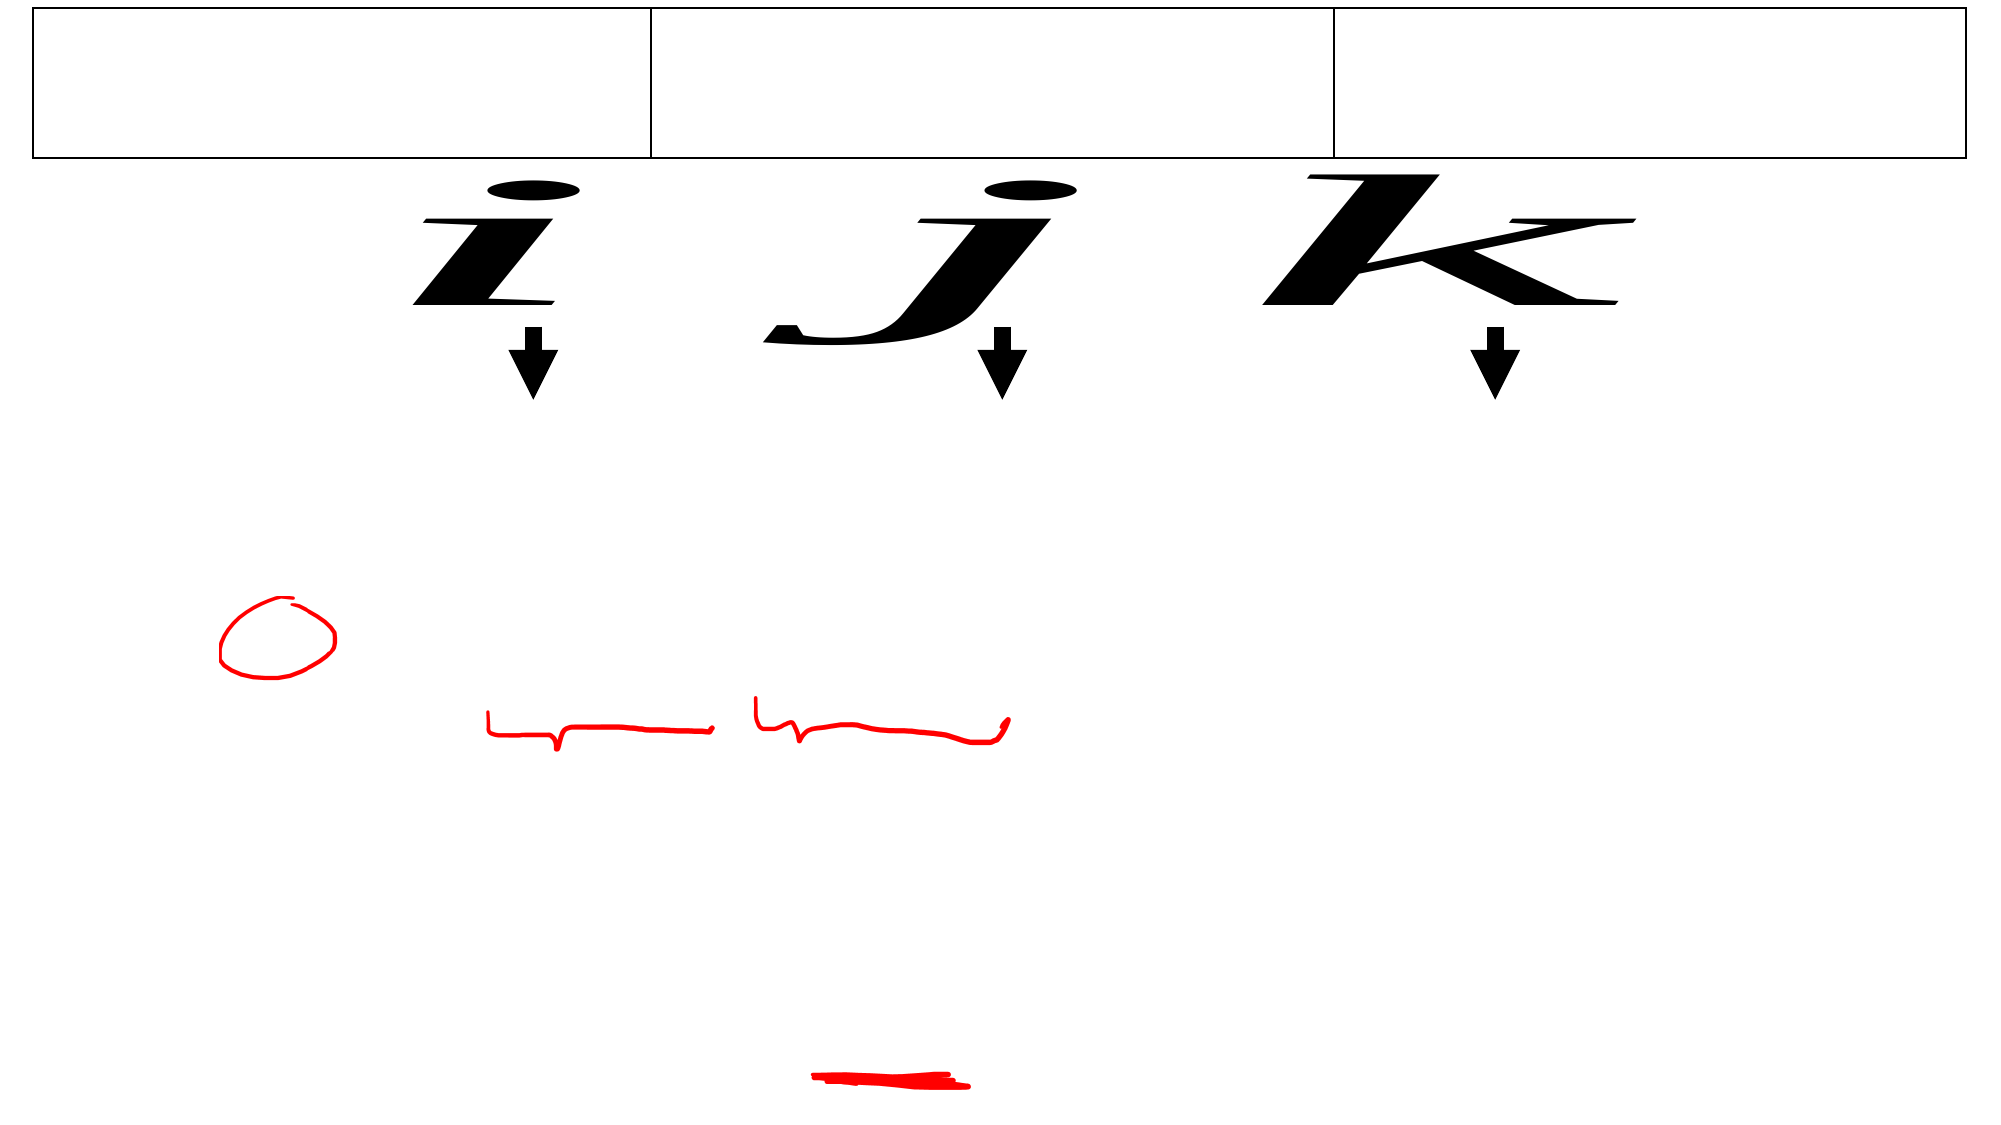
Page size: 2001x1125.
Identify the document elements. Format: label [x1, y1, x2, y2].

picture [219, 596, 1019, 1098]
text_box [533, 326, 1496, 400]
